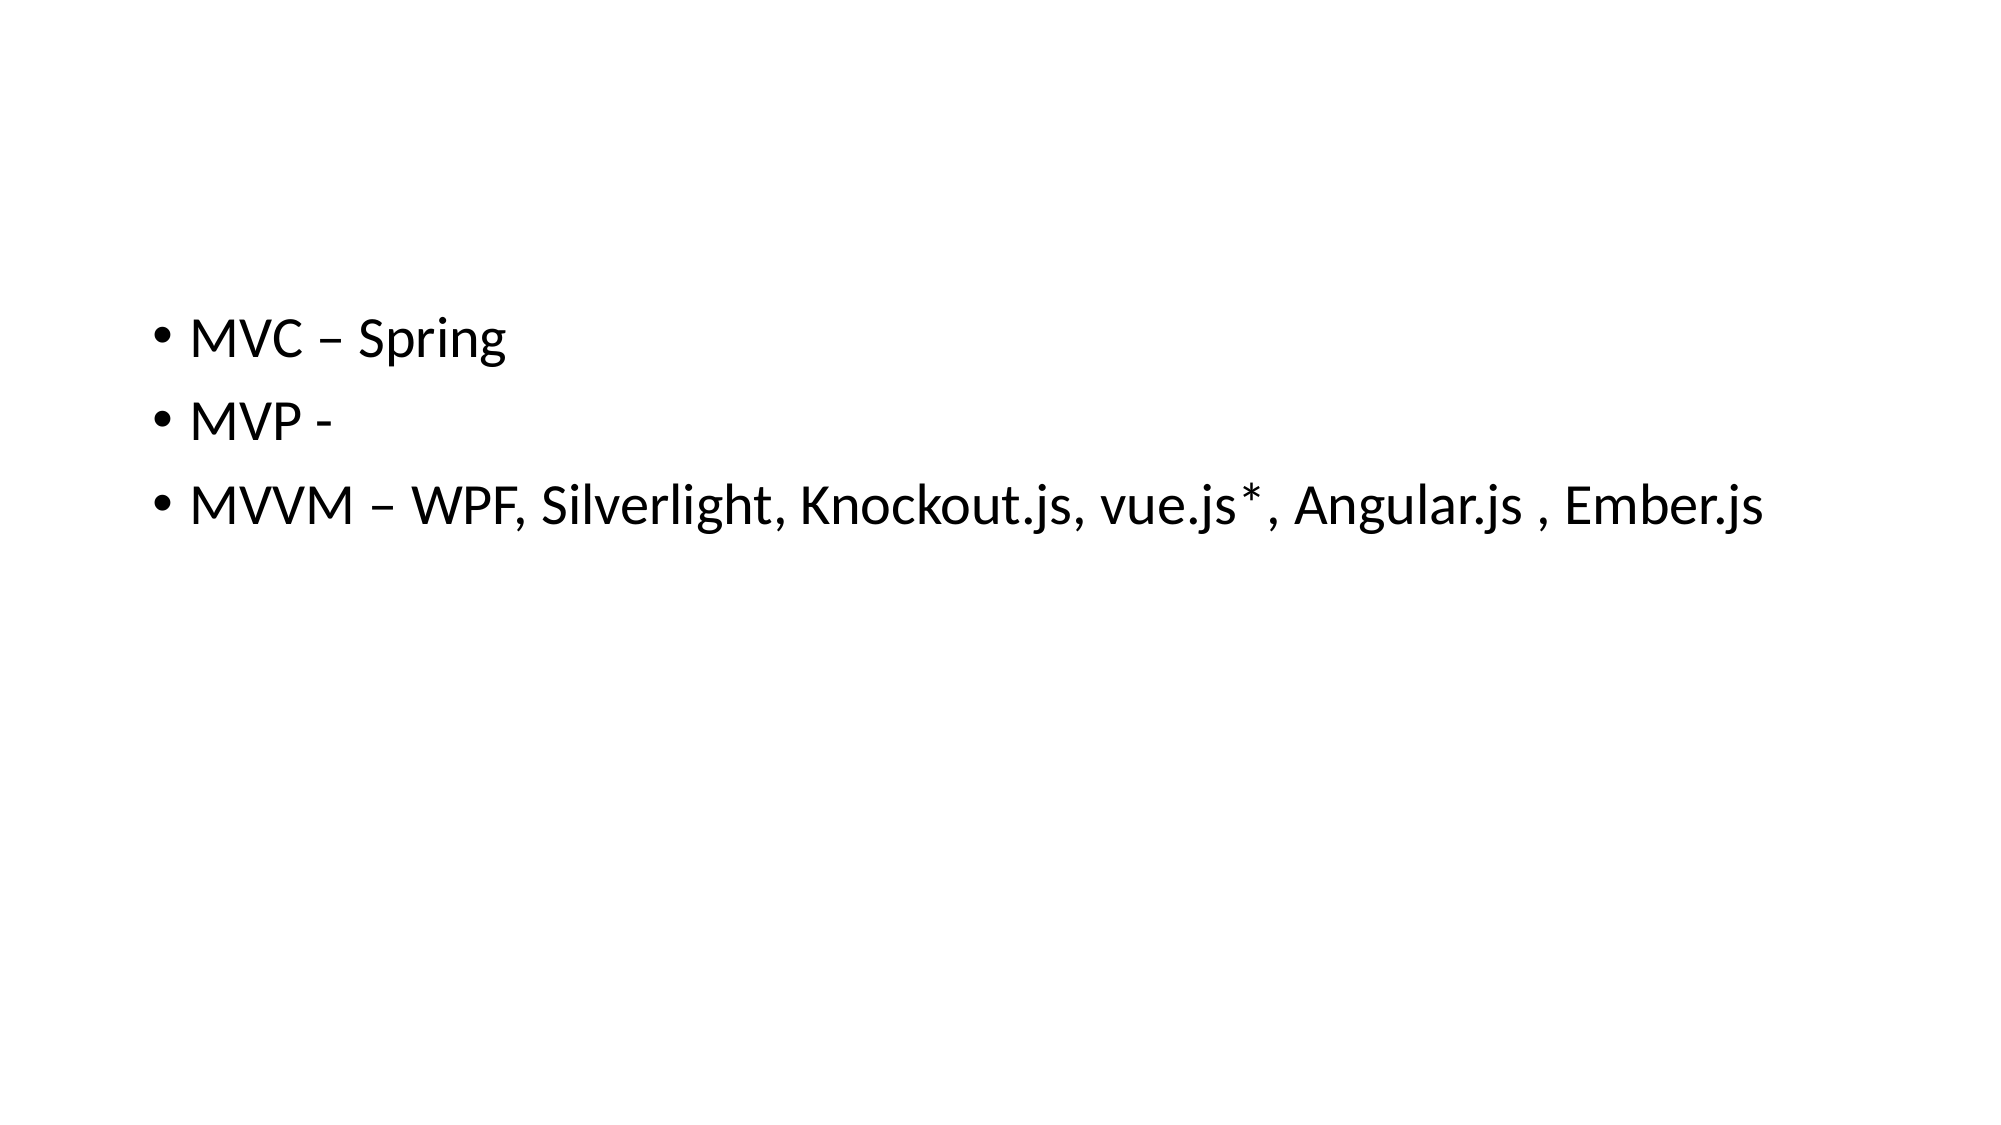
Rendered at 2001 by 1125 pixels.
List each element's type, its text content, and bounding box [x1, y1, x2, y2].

list MVC – Spring MVP - MVVM – WPF, Silverlight, Knockout.js, vue.js*, Angular.js , Ember.js [137, 299, 1863, 1014]
